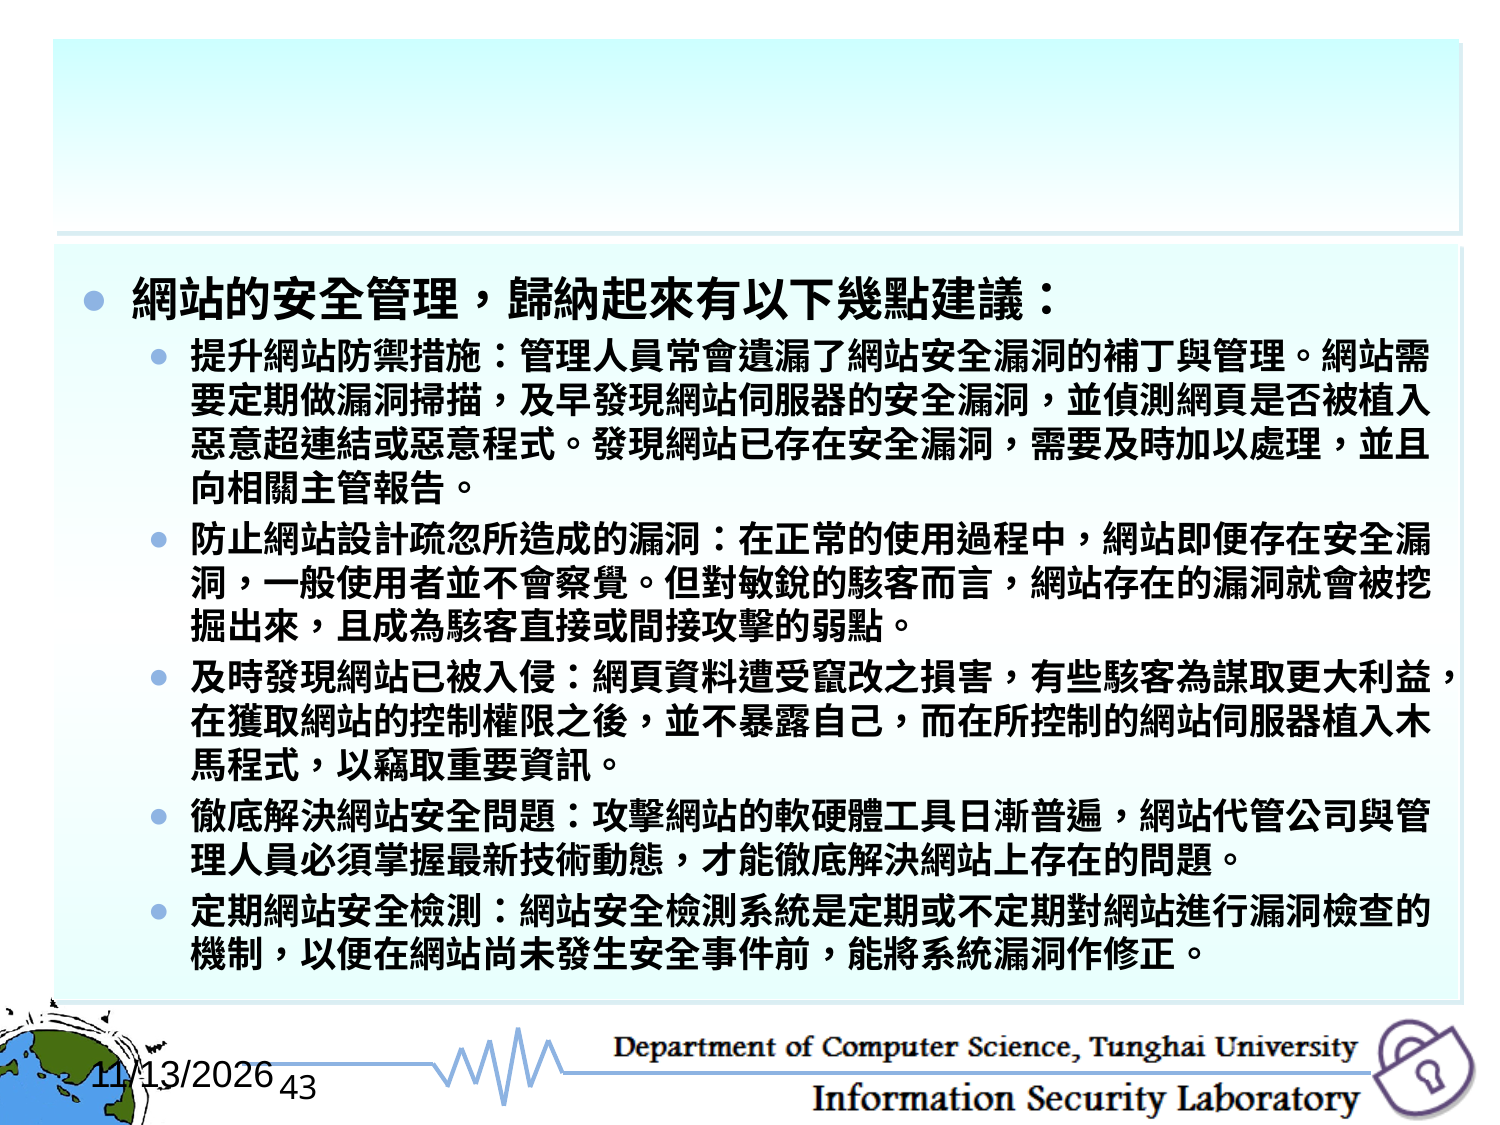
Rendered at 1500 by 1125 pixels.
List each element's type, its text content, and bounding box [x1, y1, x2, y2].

picture [0, 984, 184, 1125]
picture [809, 1076, 1369, 1124]
list 網站的安全管理，歸納起來有以下幾點建議： 提升網站防禦措施：管理人員常會遺漏了網站安全漏洞的補丁與管理。網站需要定期做漏洞掃描，及早發現網站伺服器的安全漏洞，並偵測網頁是否被植入惡意超連結或惡意程式。發現網站已存在安全漏洞，需要及時加以處理，並且向相關主管報告。 防止網站設計疏忽所造成的漏洞：在正常的使用過程中，網站即便存在安全漏洞，一般使用者並不會察覺。但對敏銳的駭客而言，網站存在的漏洞就會被挖掘出來，且成為駭客直接或間接攻擊的弱點。 及時發現網站已被入侵：網頁資料遭受竄改之損害，有些駭客為謀取更大利益，在獲取網站的控制權限之後，並不暴露自己，而在所控制的網站伺服器植入木馬程式，以竊取重要資訊。 徹底解決網站安全問題：攻擊網站的軟硬體工具日漸普遍，網站代管公司與管理人員必須掌握最新技術動態，才能徹底解決網站上存在的問題。 定期網站安全檢測：網站安全檢測系統是定期或不定期對網站進行漏洞檢查的機制，以便在網站尚未發生安全事件前，能將系統漏洞作修正。 [64, 262, 1459, 1005]
picture [601, 1026, 1365, 1071]
picture [1371, 1017, 1481, 1124]
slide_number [75, 1042, 425, 1103]
slide_number 43 [253, 1058, 333, 1125]
